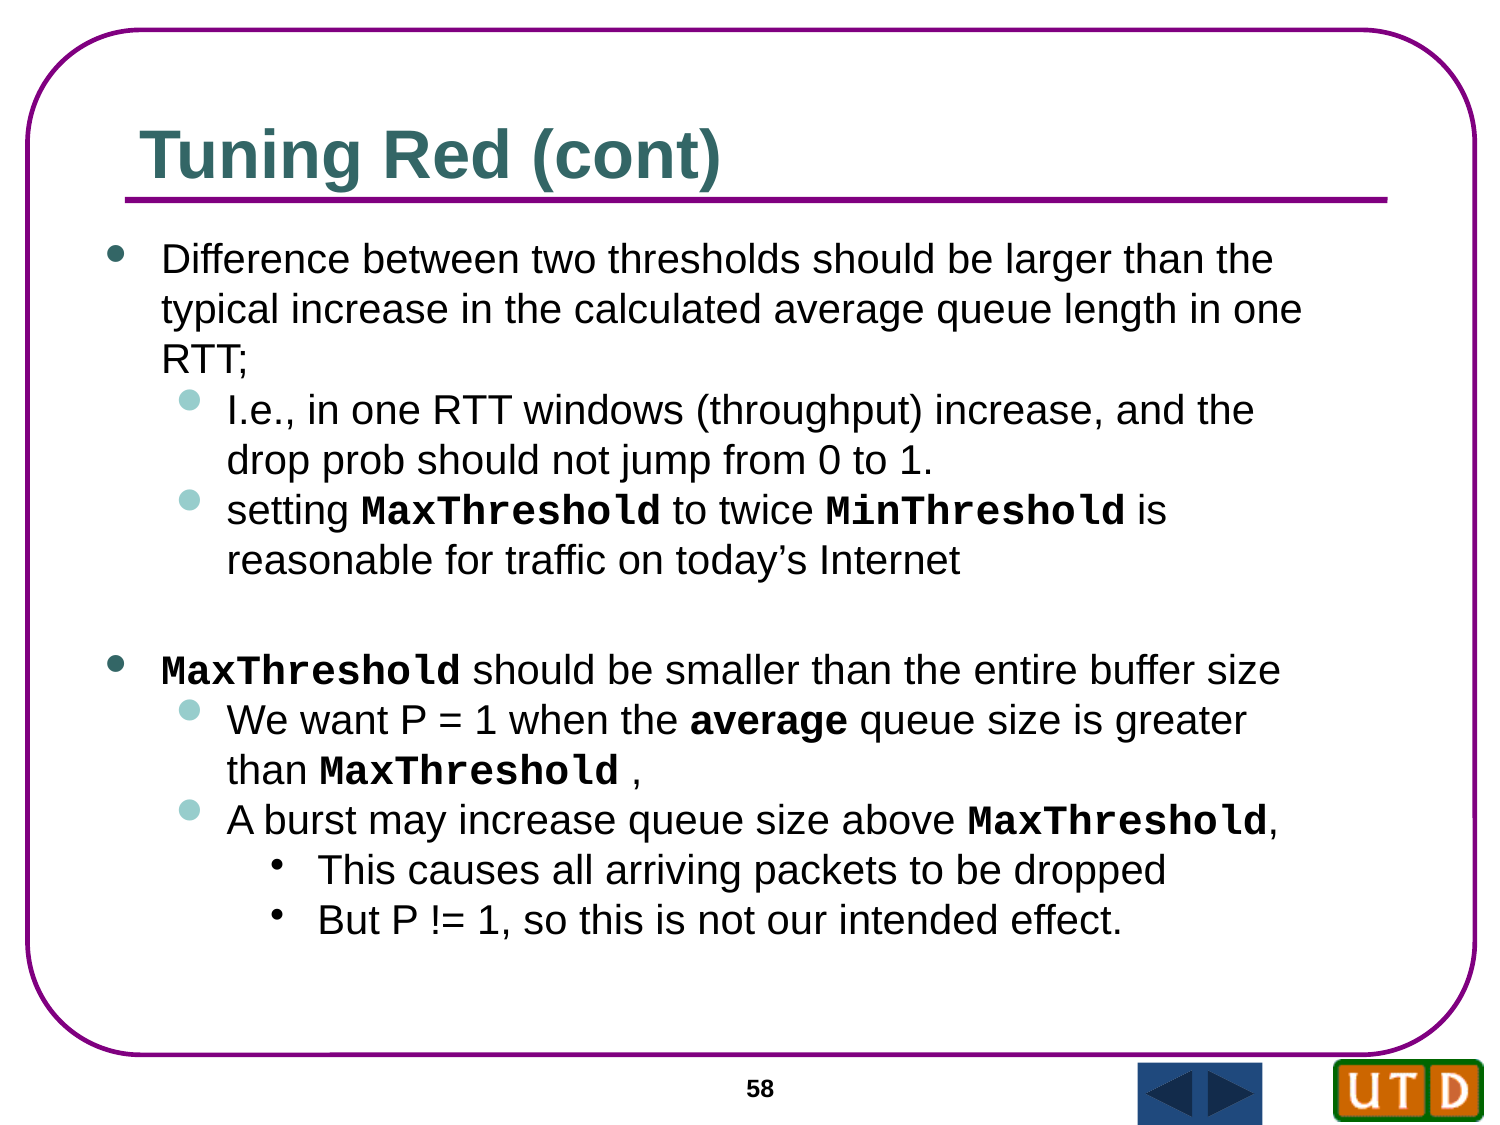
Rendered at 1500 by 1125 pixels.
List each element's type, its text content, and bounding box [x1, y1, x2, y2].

text_box Difference between two thresholds should be larger than the typical increase in the calculated average queue length in one RTT; I.e., in one RTT windows (throughput) increase, and the drop prob should not jump from 0 to 1. setting MaxThreshold to twice MinThreshold is reasonable for traffic on today’s Internet MaxThreshold should be smaller than the entire buffer size We want P = 1 when the average queue size is greater than MaxThreshold , A burst may increase queue size above MaxThreshold, This causes all arriving packets to be dropped But P != 1, so this is not our intended effect. [90, 224, 1353, 1050]
picture [1333, 1059, 1484, 1122]
text_box Tuning Red (cont) [125, 87, 1388, 200]
text_box 58 [731, 1065, 907, 1116]
